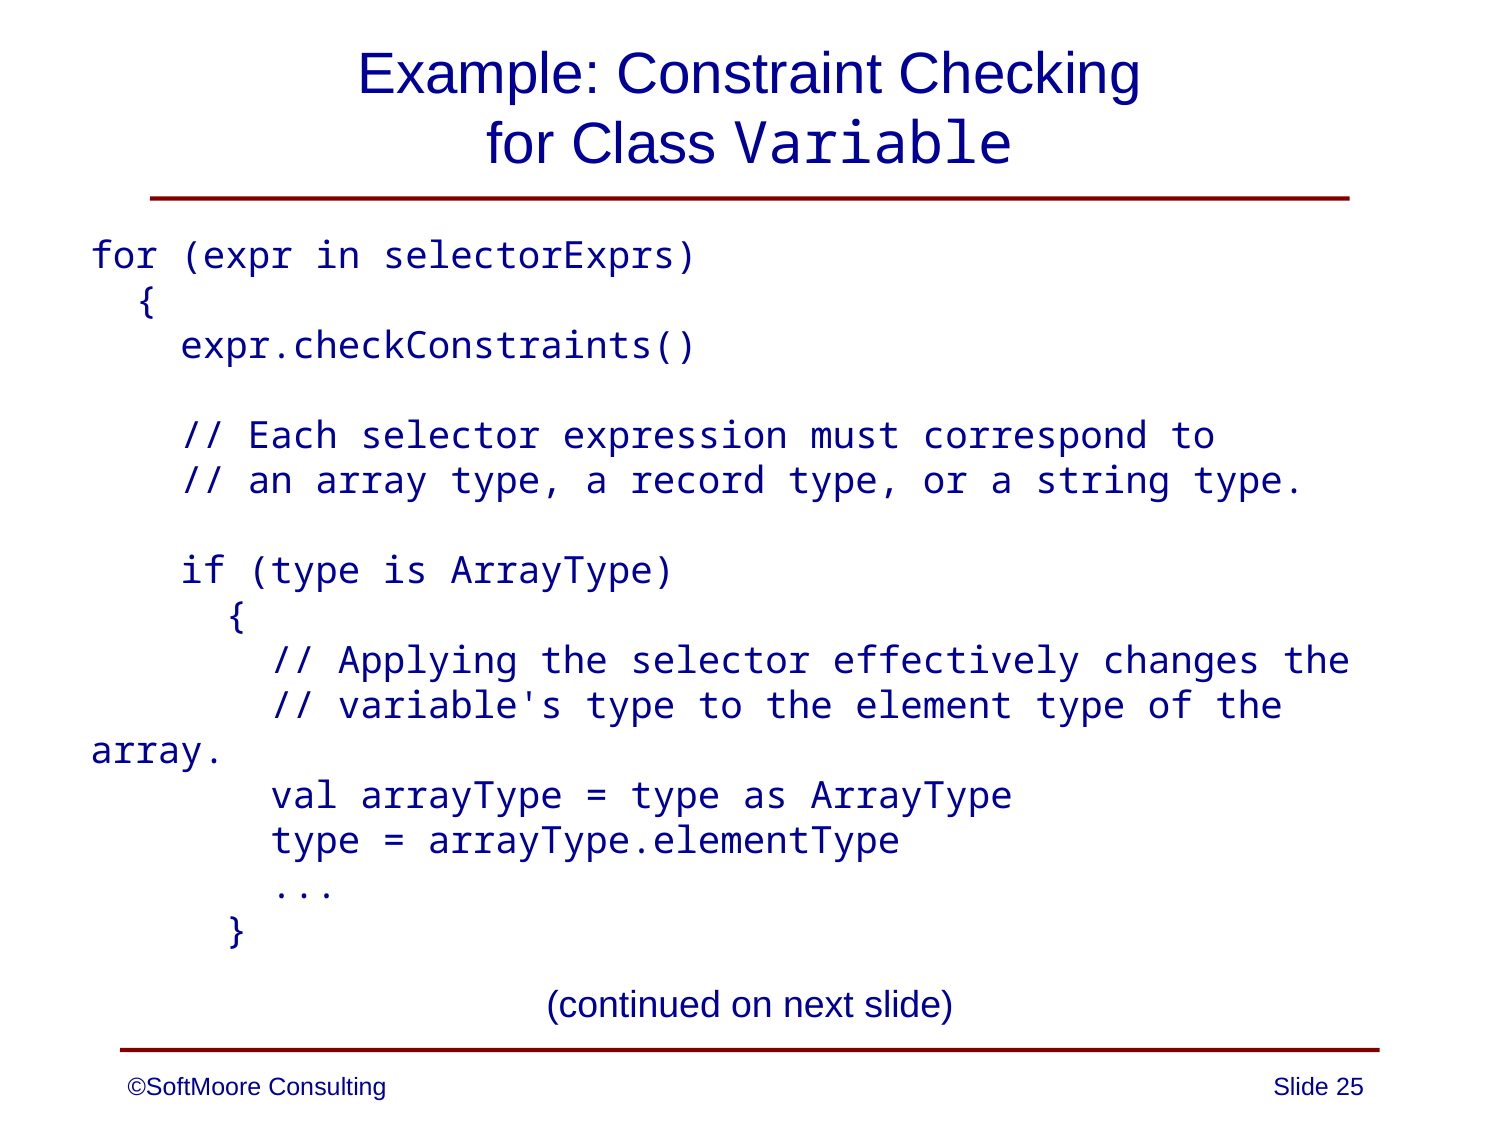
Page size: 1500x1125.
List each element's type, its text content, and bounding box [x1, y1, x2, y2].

slide_number Slide 25 [1078, 1061, 1380, 1109]
text_box (continued on next slide) [531, 972, 969, 1033]
title Example: Constraint Checking for Class Variable [149, 22, 1350, 188]
list for (expr in selectorExprs) { expr.checkConstraints() // Each selector expression must correspond to // an array type, a record type, or a string type. if (type is ArrayType) { // Applying the selector effectively changes the // variable's type to the element type of the array. val arrayType = type as ArrayType type = arrayType.elementType ... } [74, 223, 1425, 1034]
footer ©SoftMoore Consulting [111, 1061, 563, 1109]
